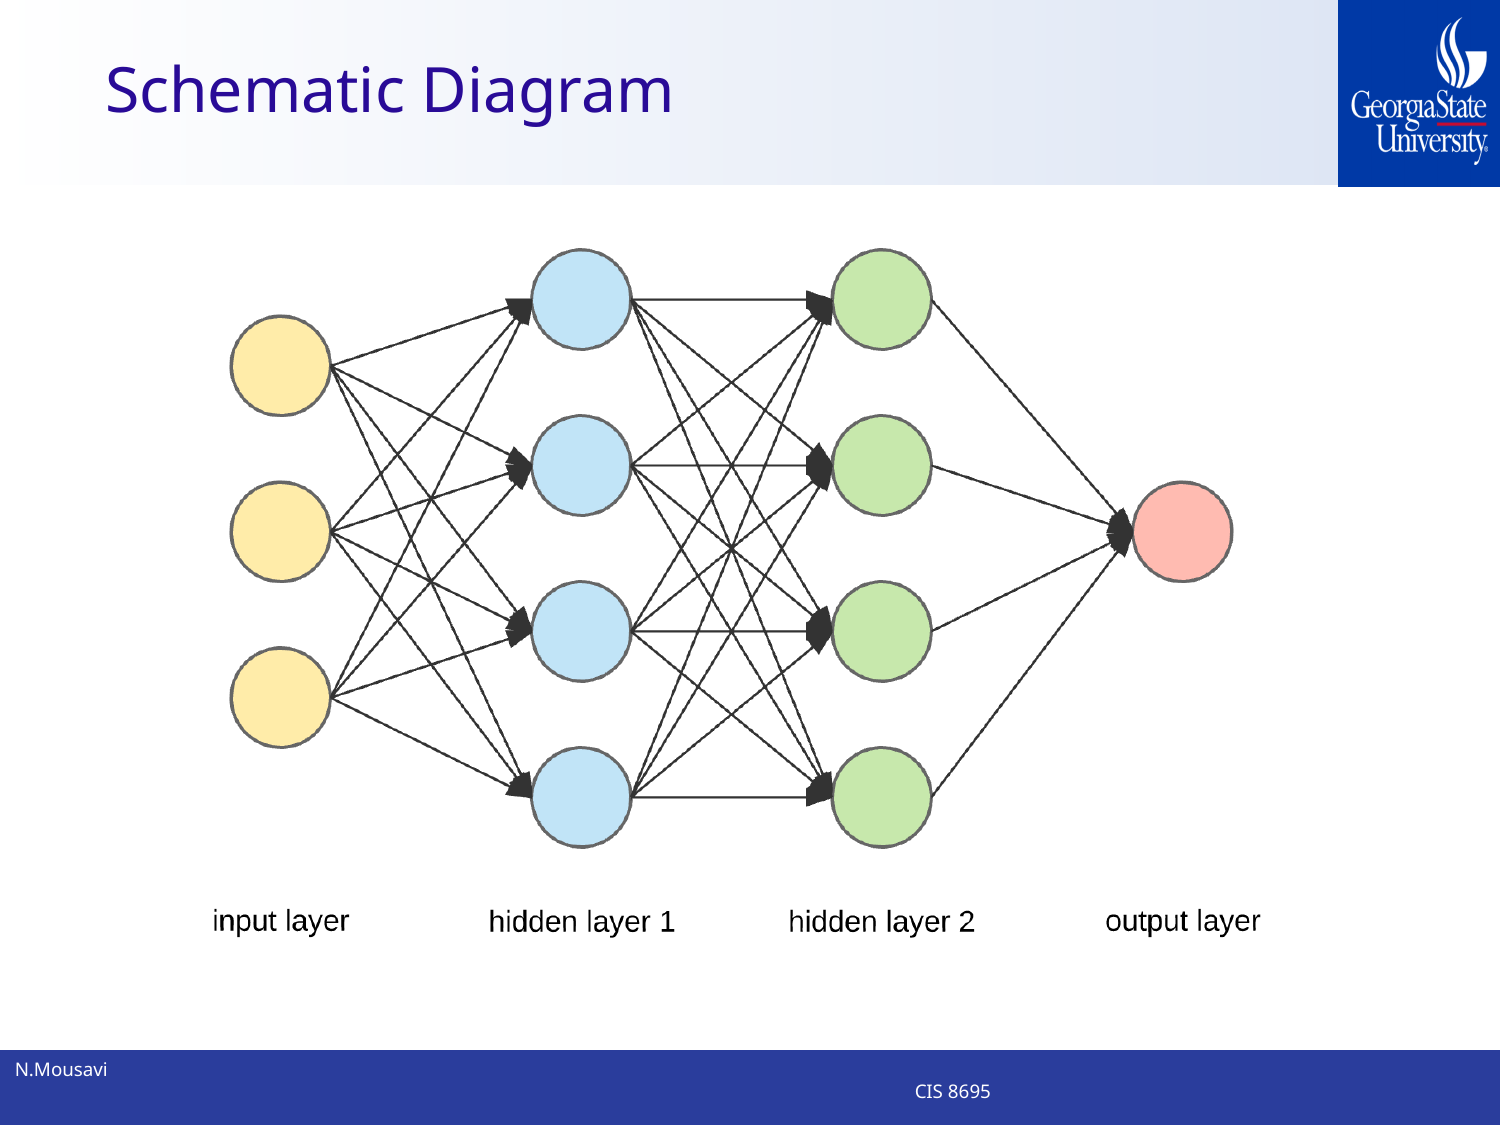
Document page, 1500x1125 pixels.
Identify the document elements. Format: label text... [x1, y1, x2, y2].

title Schematic Diagram [90, 0, 1500, 185]
picture [191, 237, 1282, 952]
